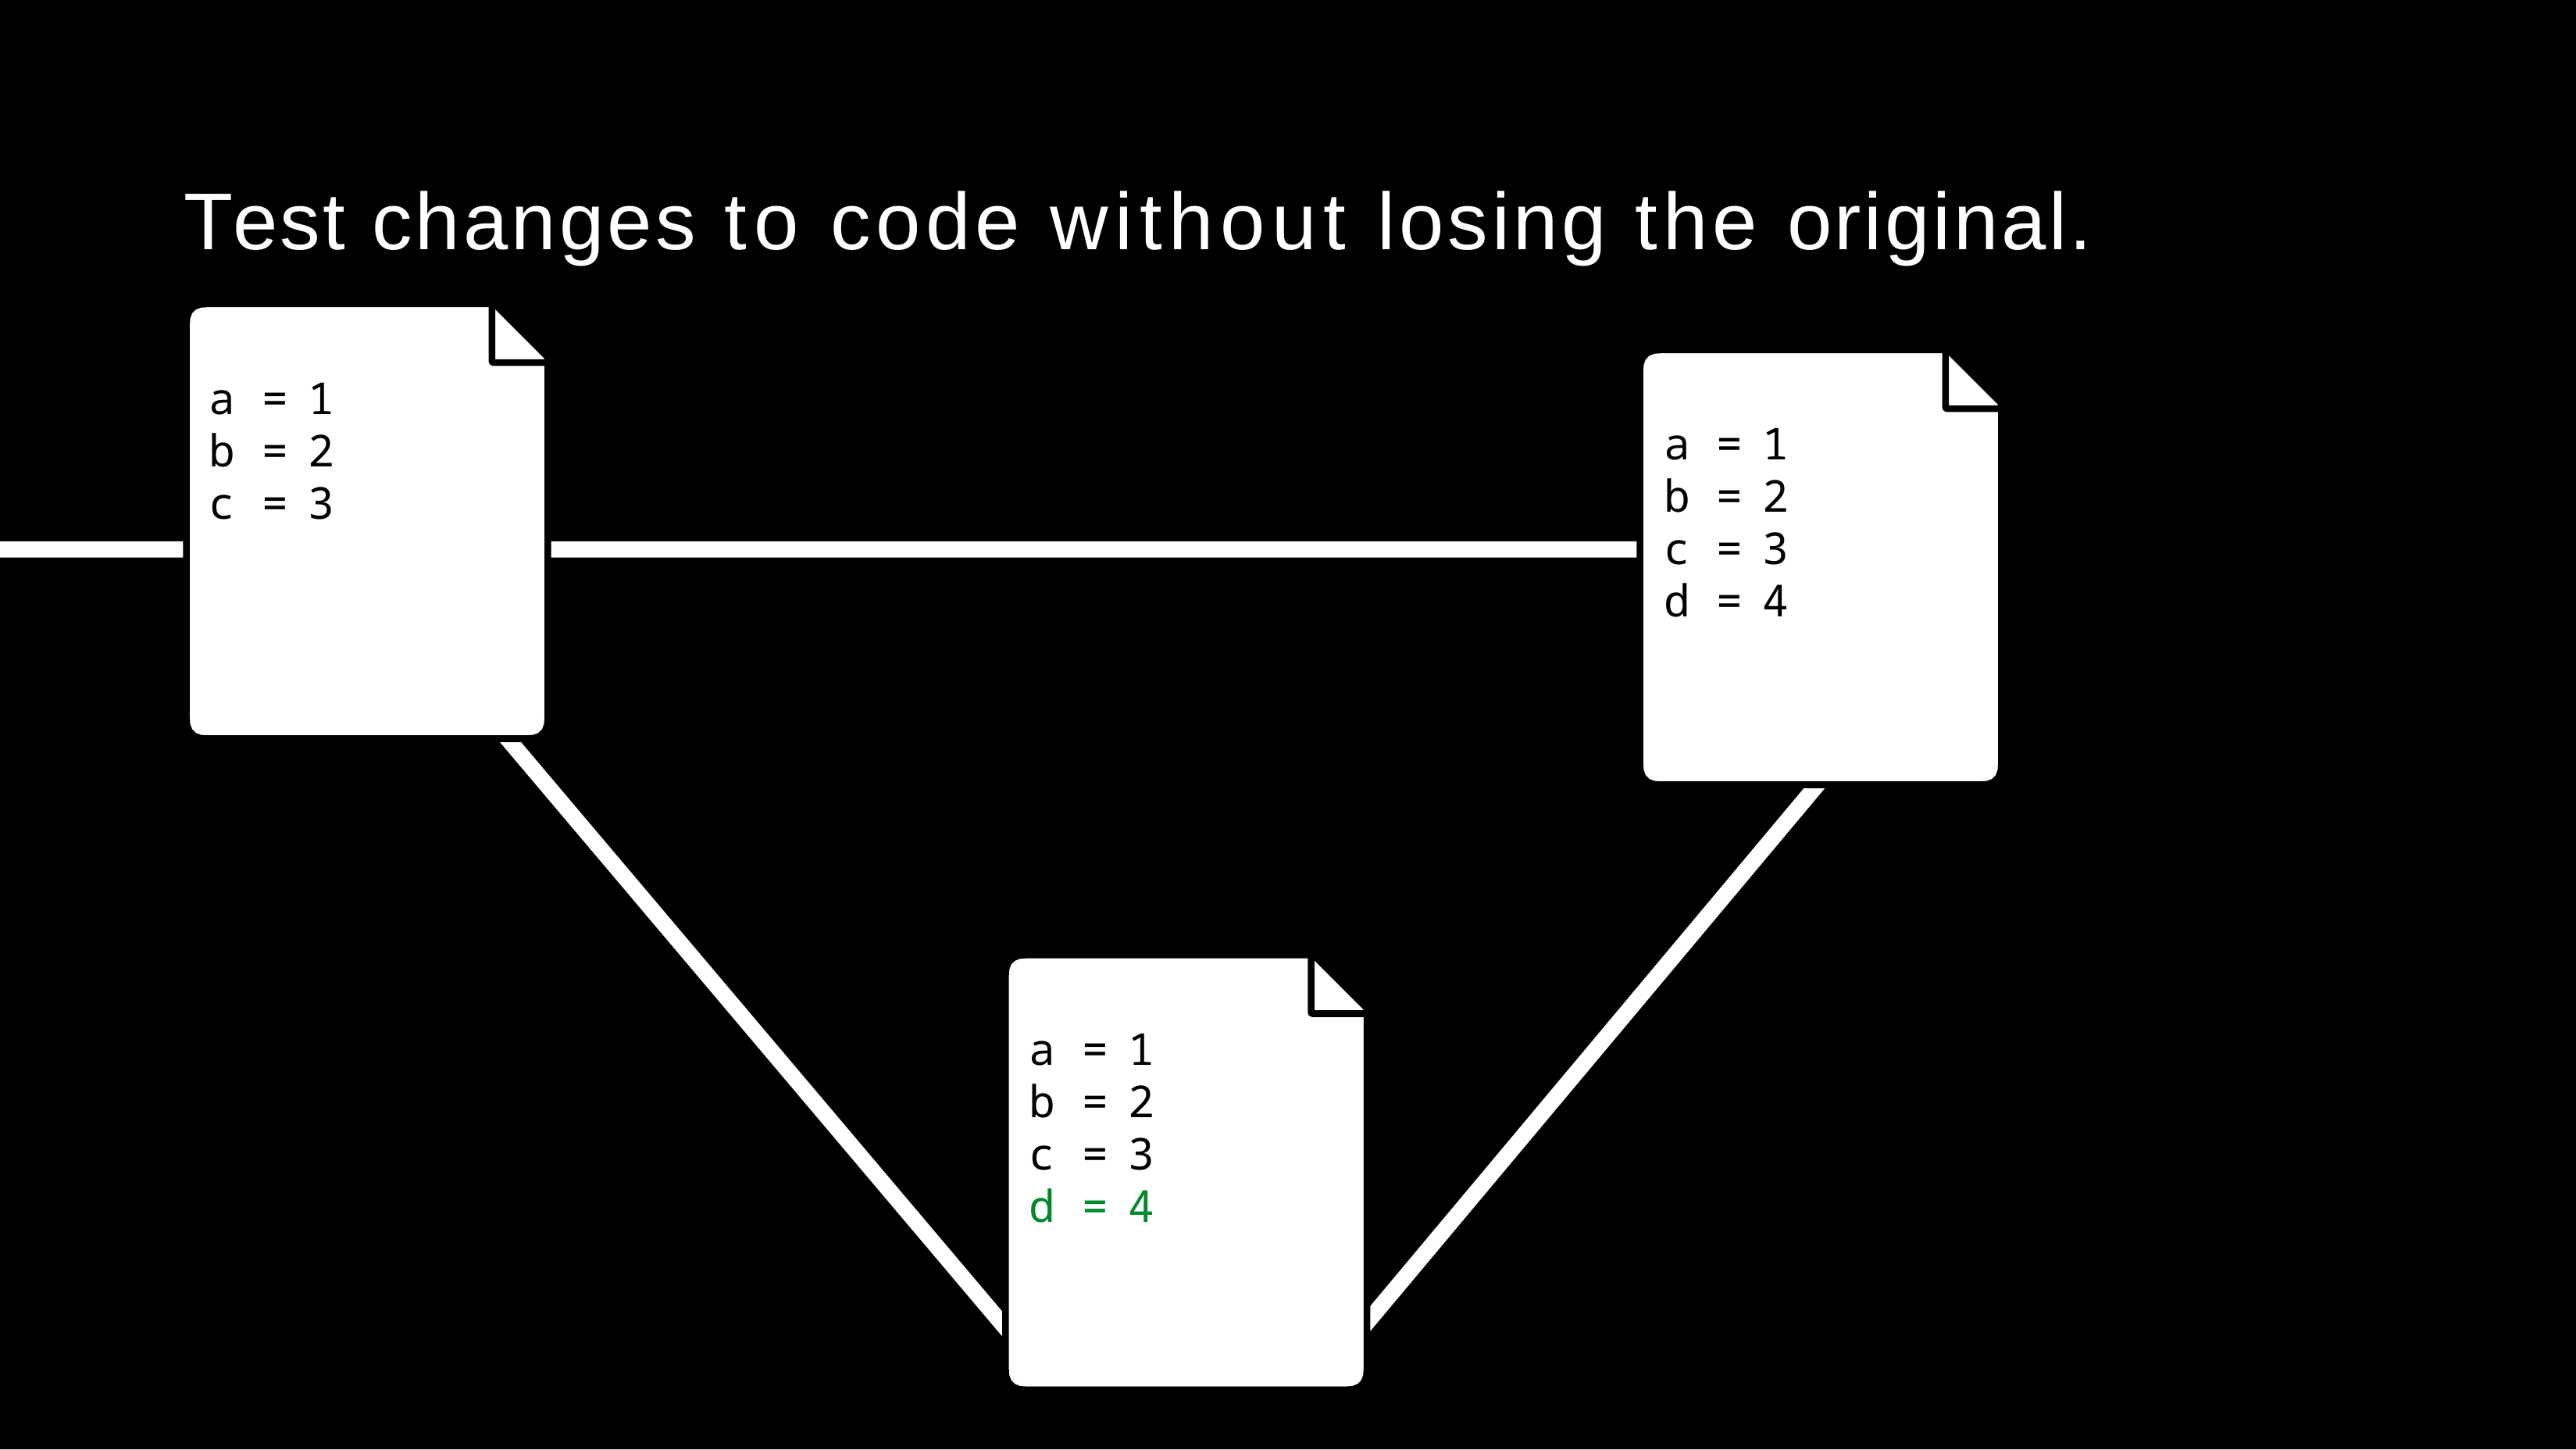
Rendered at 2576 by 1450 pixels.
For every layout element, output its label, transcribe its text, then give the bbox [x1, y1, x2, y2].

text_box [0, 541, 179, 558]
footer [1] [876, 1348, 1700, 1421]
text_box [1001, 919, 1404, 1394]
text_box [183, 268, 585, 743]
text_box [1636, 314, 2039, 789]
text_box [587, 541, 1632, 558]
title Test changes to code without losing the original. [182, 50, 2102, 412]
